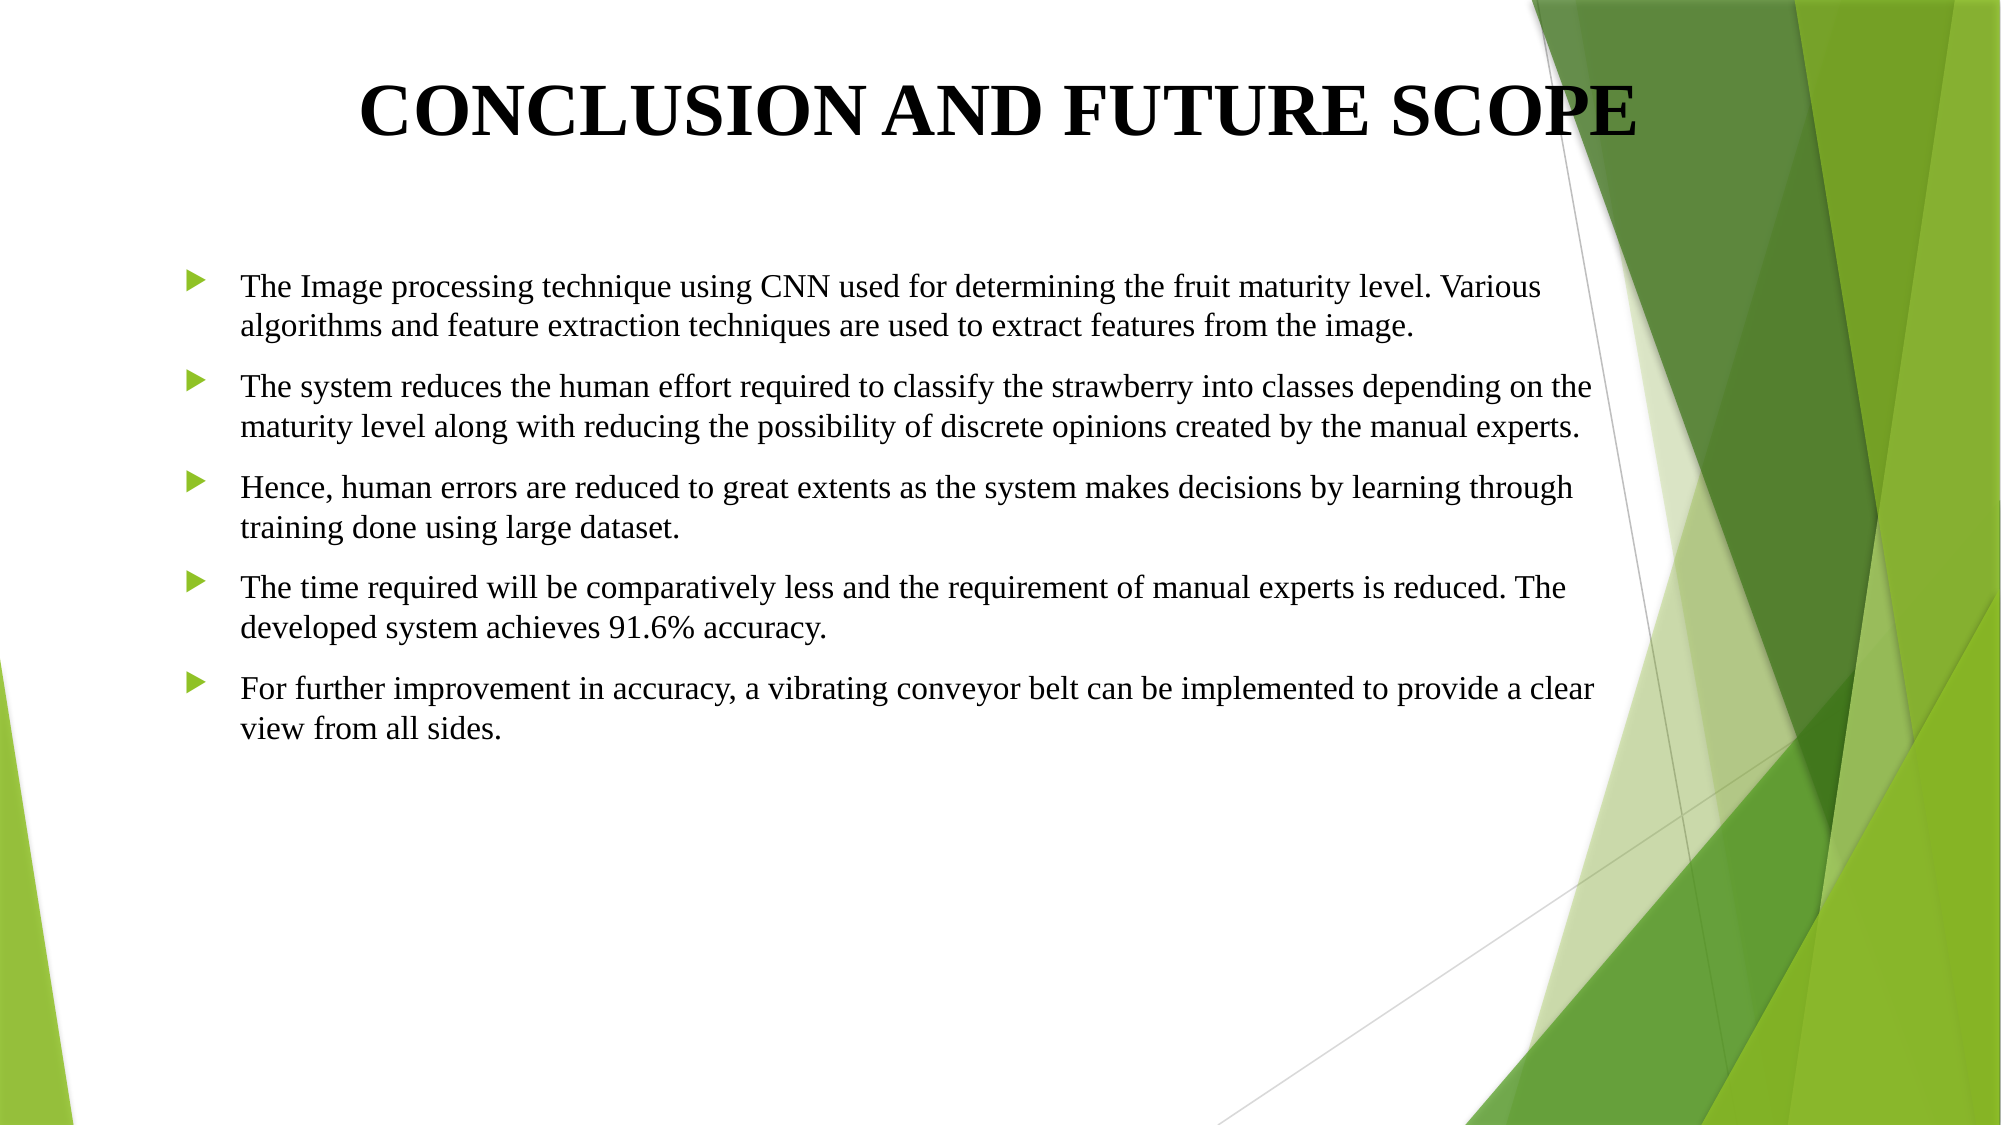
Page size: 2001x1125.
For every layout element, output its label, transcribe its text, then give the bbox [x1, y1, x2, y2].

title CONCLUSION AND FUTURE SCOPE [212, 52, 1788, 155]
list The Image processing technique using CNN used for determining the fruit maturity level. Various algorithms and feature extraction techniques are used to extract features from the image. The system reduces the human effort required to classify the strawberry into classes depending on the maturity level along with reducing the possibility of discrete opinions created by the manual experts. Hence, human errors are reduced to great extents as the system makes decisions by learning through training done using large dataset. The time required will be comparatively less and the requirement of manual experts is reduced. The developed system achieves 91.6% accuracy. For further improvement in accuracy, a vibrating conveyor belt can be implemented to provide a clear view from all sides. [169, 256, 1644, 787]
